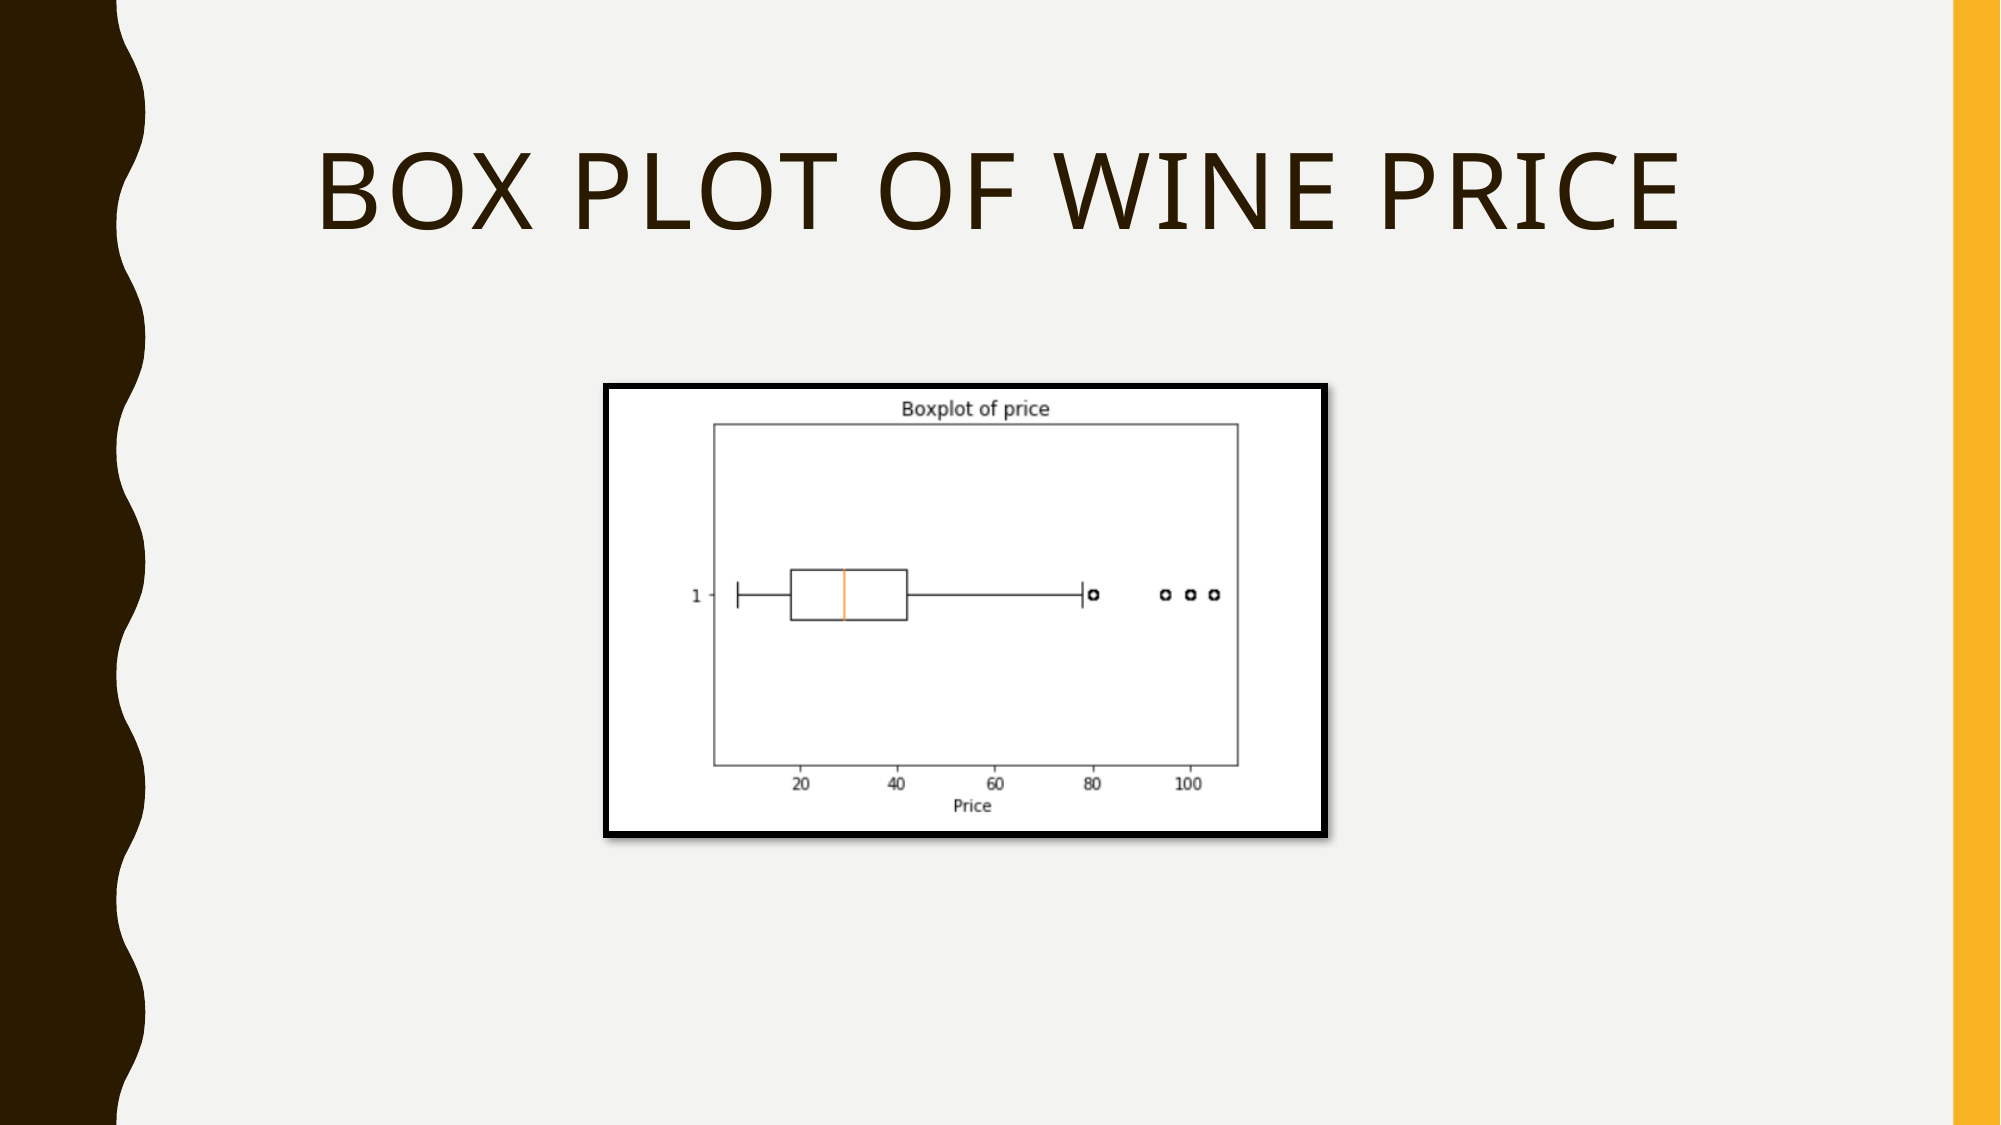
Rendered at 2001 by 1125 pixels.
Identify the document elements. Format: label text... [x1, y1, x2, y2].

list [608, 388, 1322, 832]
title BOX PLOT OF WINE PRICE [212, 130, 1788, 303]
